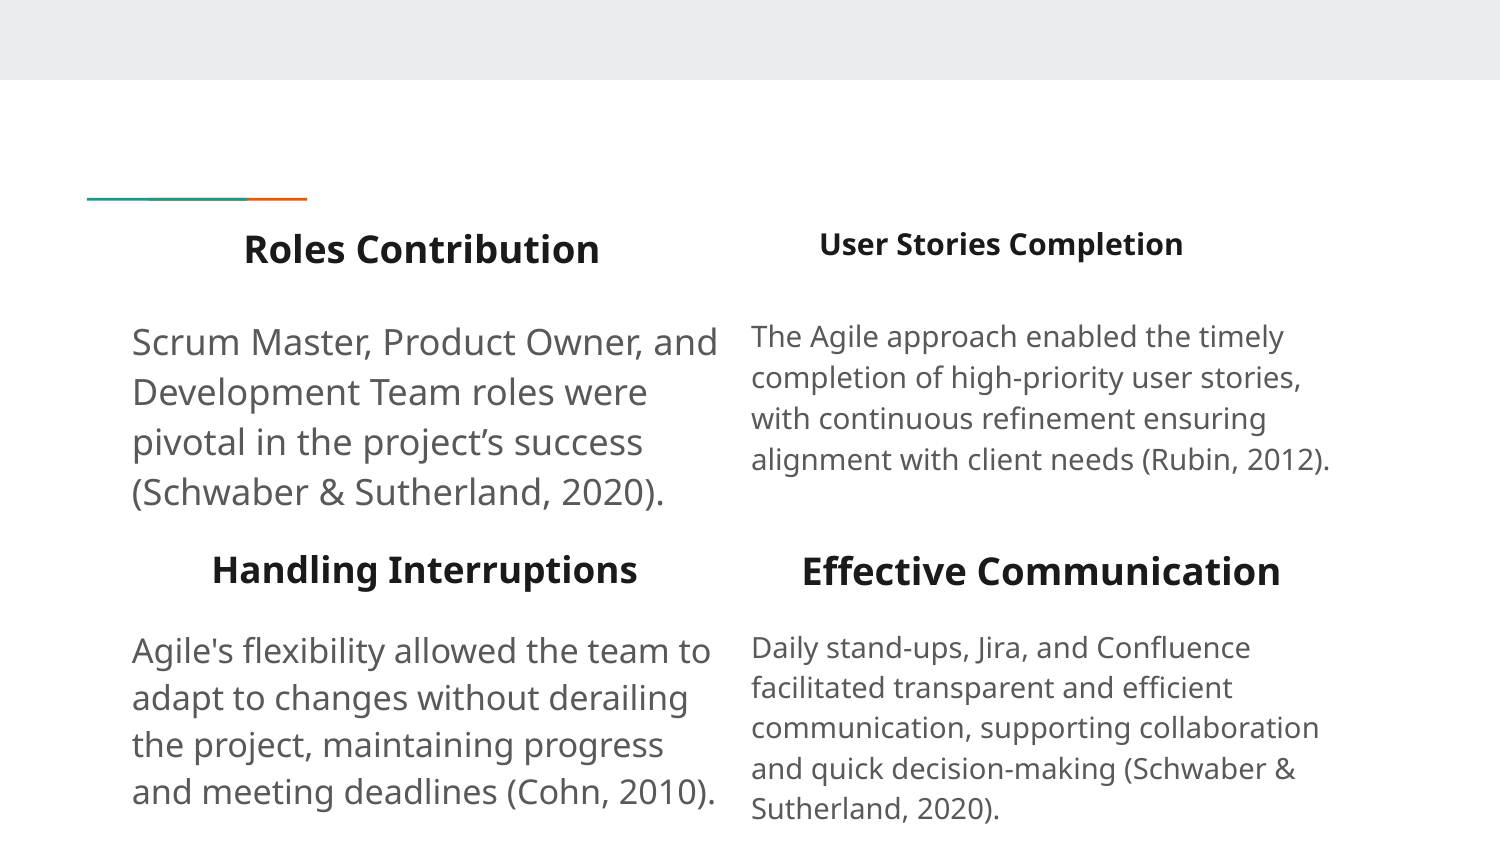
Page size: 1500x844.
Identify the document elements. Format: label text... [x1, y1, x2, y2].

title Handling Interruptions [196, 532, 657, 609]
title User Stories Completion [804, 210, 1288, 298]
title Roles Contribution [228, 210, 625, 297]
list Agile's flexibility allowed the team to adapt to changes without derailing the project, maintaining progress and meeting deadlines (Cohn, 2010). [116, 608, 736, 844]
title Effective Communication [786, 532, 1305, 609]
list The Agile approach enabled the timely completion of high-priority user stories, with continuous refinement ensuring alignment with client needs (Rubin, 2012). [736, 297, 1356, 533]
list Scrum Master, Product Owner, and Development Team roles were pivotal in the project’s success (Schwaber & Sutherland, 2020). [116, 297, 736, 533]
list Daily stand-ups, Jira, and Confluence facilitated transparent and efficient communication, supporting collaboration and quick decision-making (Schwaber & Sutherland, 2020). [736, 608, 1356, 844]
